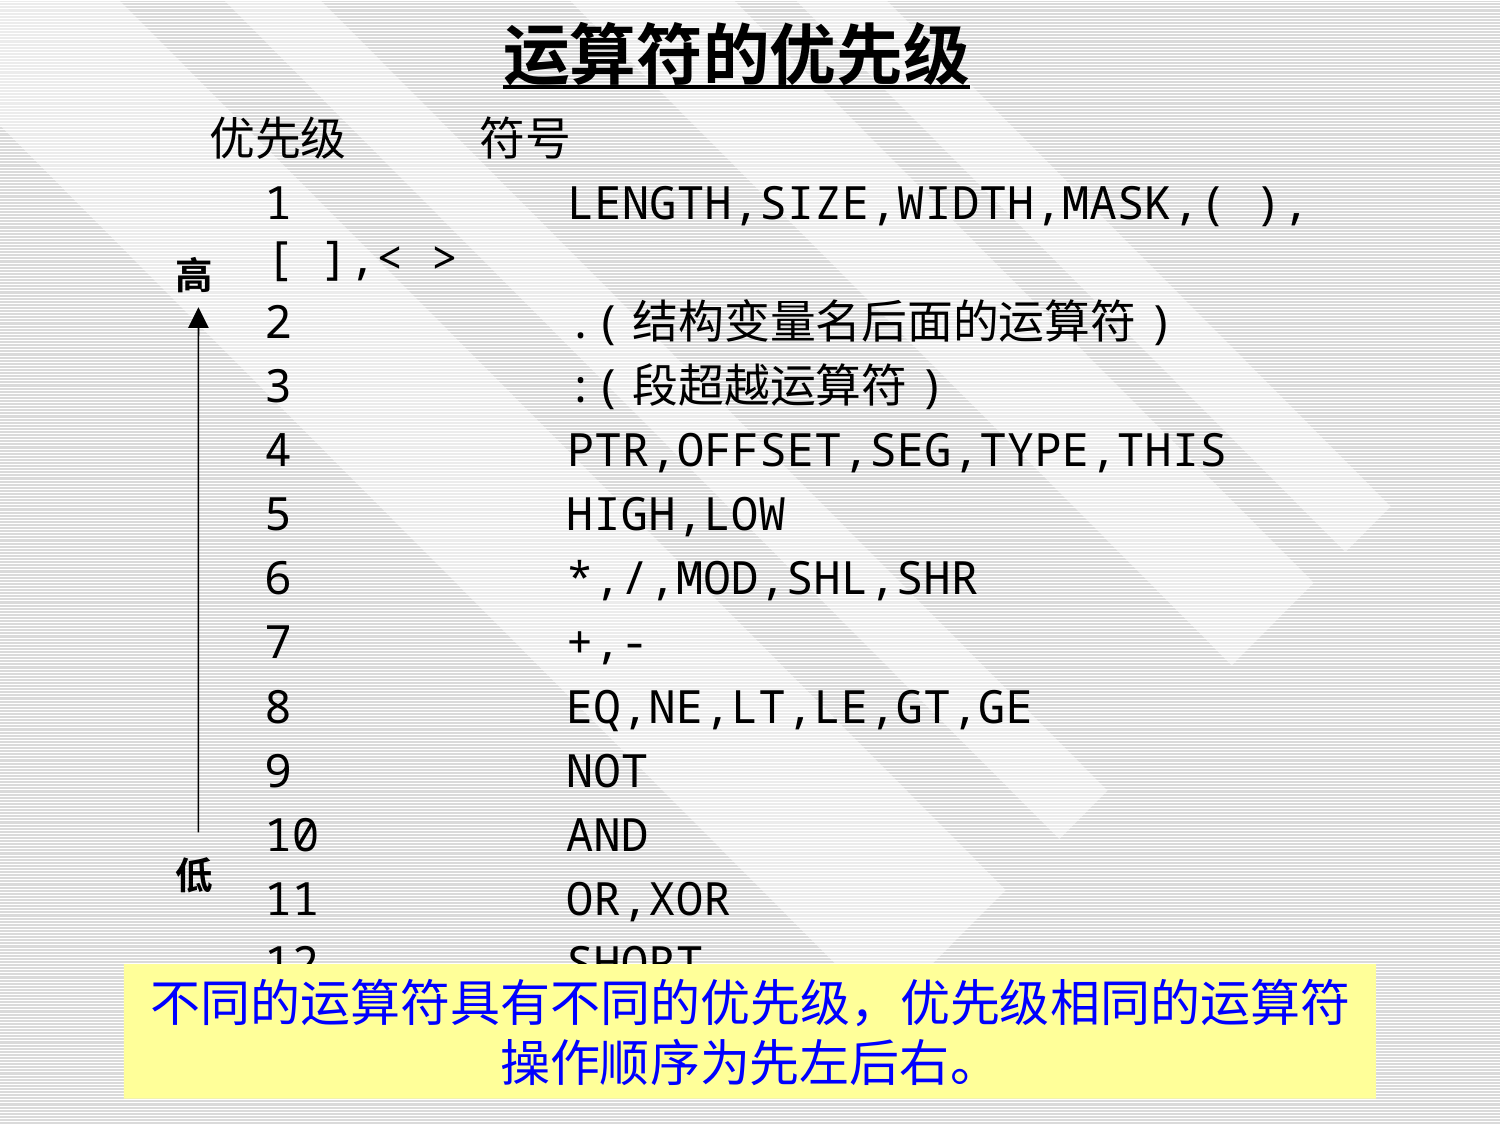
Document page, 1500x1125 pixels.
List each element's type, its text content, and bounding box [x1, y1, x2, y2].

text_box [160, 244, 231, 906]
text_box 不同的运算符具有不同的优先级，优先级相同的运算符操作顺序为先左后右。 [123, 964, 1376, 1099]
text_box 优先级 符号 1 LENGTH,SIZE,WIDTH,MASK,( ),[ ],< > 2 .(结构变量名后面的运算符) 3 :(段超越运算符) 4 PTR,OFFSET,SEG,TYPE,THIS 5 HIGH,LOW 6 *,/,MOD,SHL,SHR 7 +,- 8 EQ,NE,LT,LE,GT,GE 9 NOT 10 AND 11 OR,XOR 12 SHORT [194, 101, 1412, 965]
text_box 运算符的优先级 [488, 14, 986, 101]
